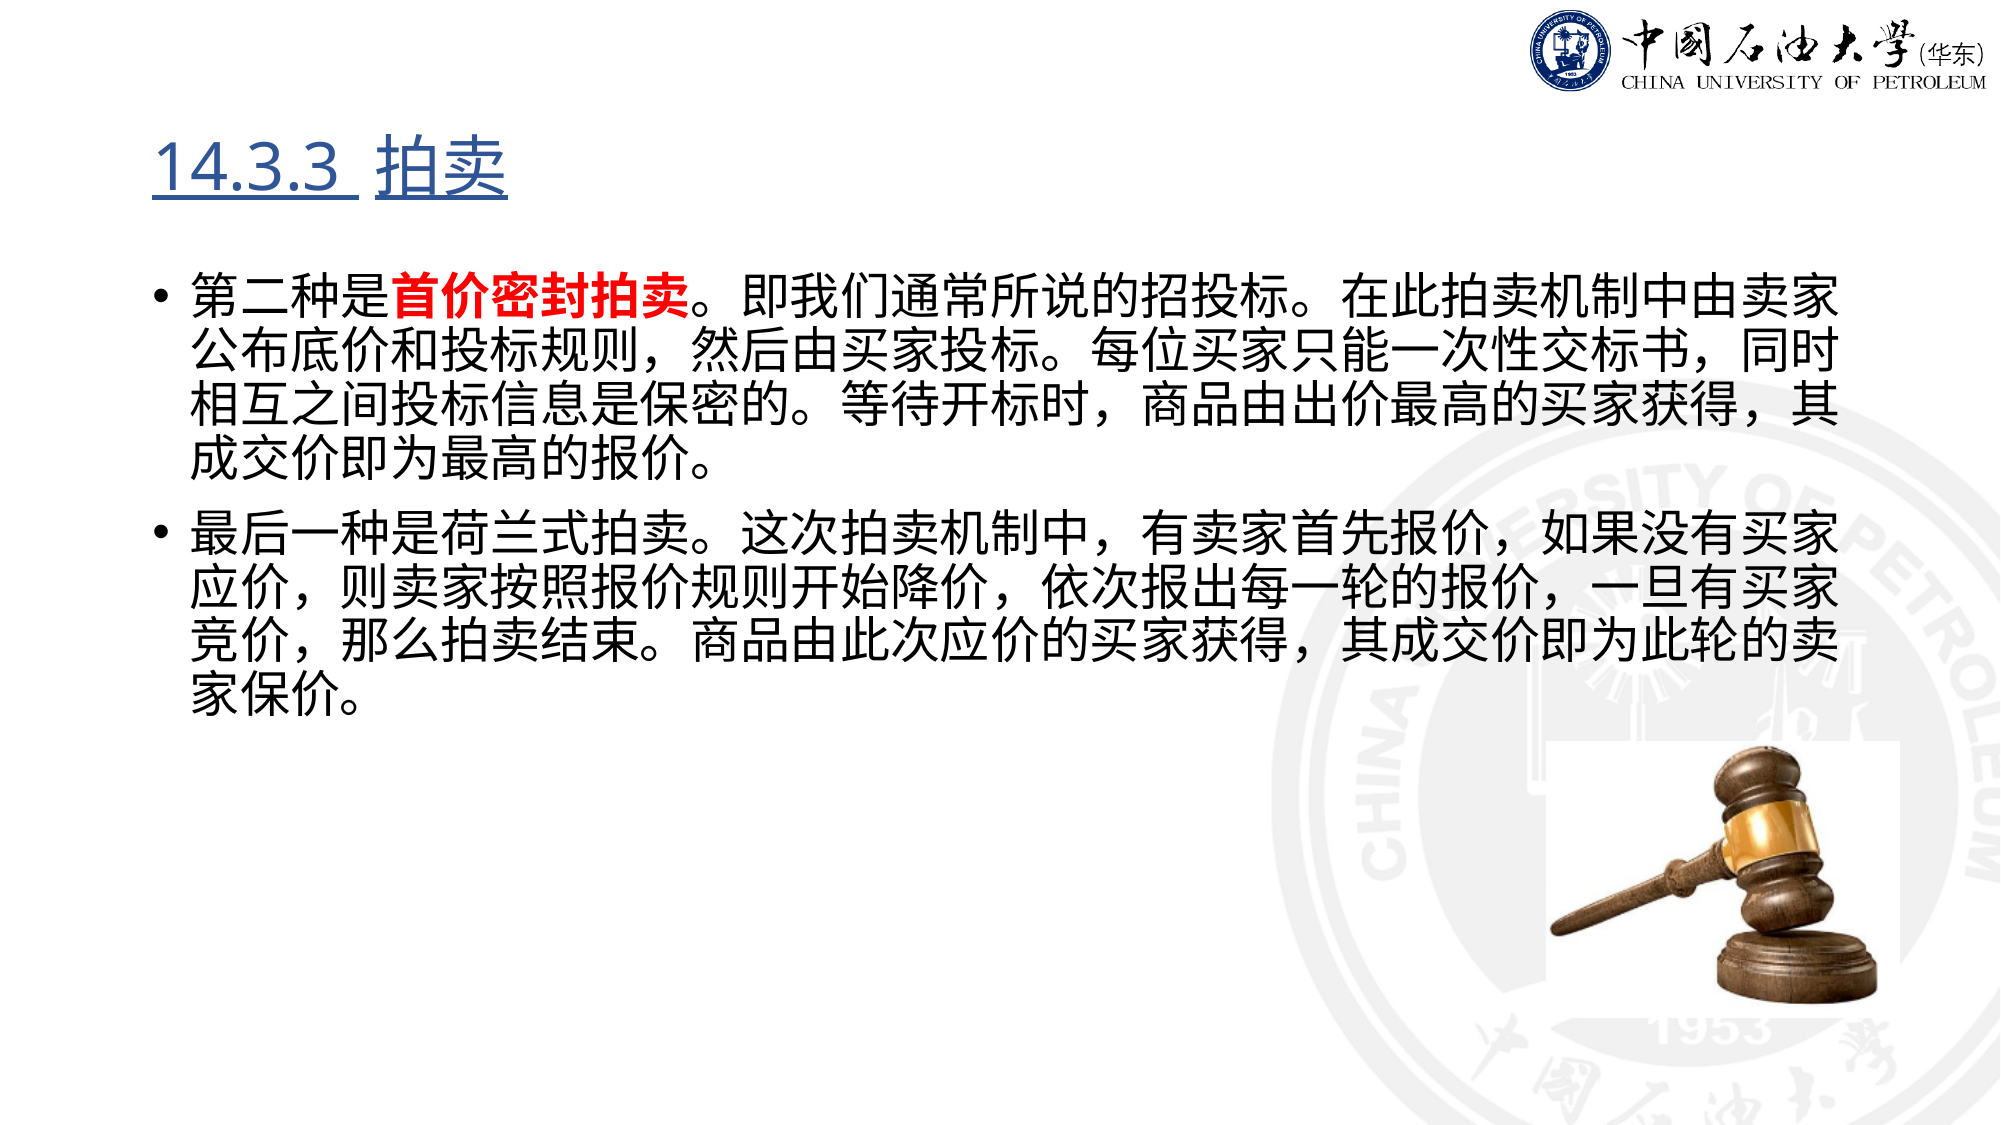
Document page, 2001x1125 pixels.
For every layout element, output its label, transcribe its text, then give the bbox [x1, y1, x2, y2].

list 第二种是首价密封拍卖。即我们通常所说的招投标。在此拍卖机制中由卖家公布底价和投标规则，然后由买家投标。每位买家只能一次性交标书，同时相互之间投标信息是保密的。等待开标时，商品由出价最高的买家获得，其成交价即为最高的报价。 最后一种是荷兰式拍卖。这次拍卖机制中，有卖家首先报价，如果没有买家应价，则卖家按照报价规则开始降价，依次报出每一轮的报价，一旦有买家竞价，那么拍卖结束。商品由此次应价的买家获得，其成交价即为此轮的卖家保价。 [137, 263, 1875, 960]
picture [0, 0, 2001, 1125]
title 14.3.3 拍卖 [137, 59, 1863, 263]
